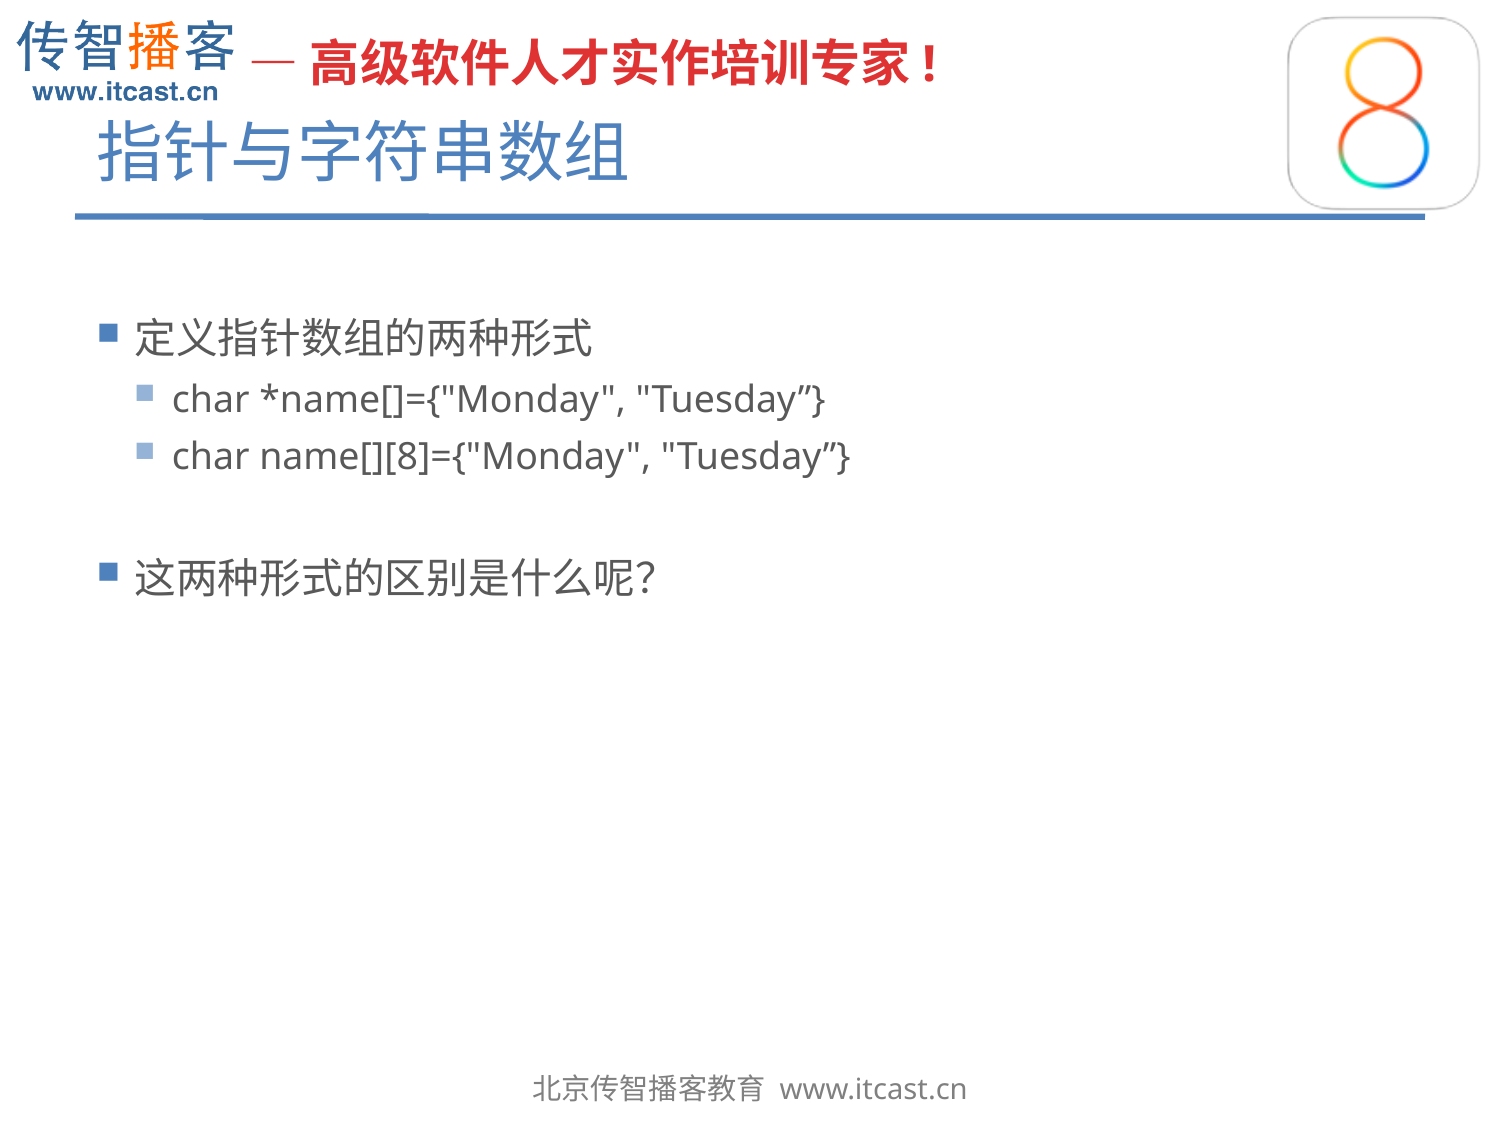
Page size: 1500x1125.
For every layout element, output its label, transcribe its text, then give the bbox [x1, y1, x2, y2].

list 定义指针数组的两种形式 char *name[]={"Monday", "Tuesday”} char name[][8]={"Monday", "Tuesday”} 这两种形式的区别是什么呢？ [81, 237, 1416, 1005]
title 指针与字符串数组 [81, 102, 1416, 237]
picture [16, 19, 234, 101]
picture [1270, 0, 1497, 227]
